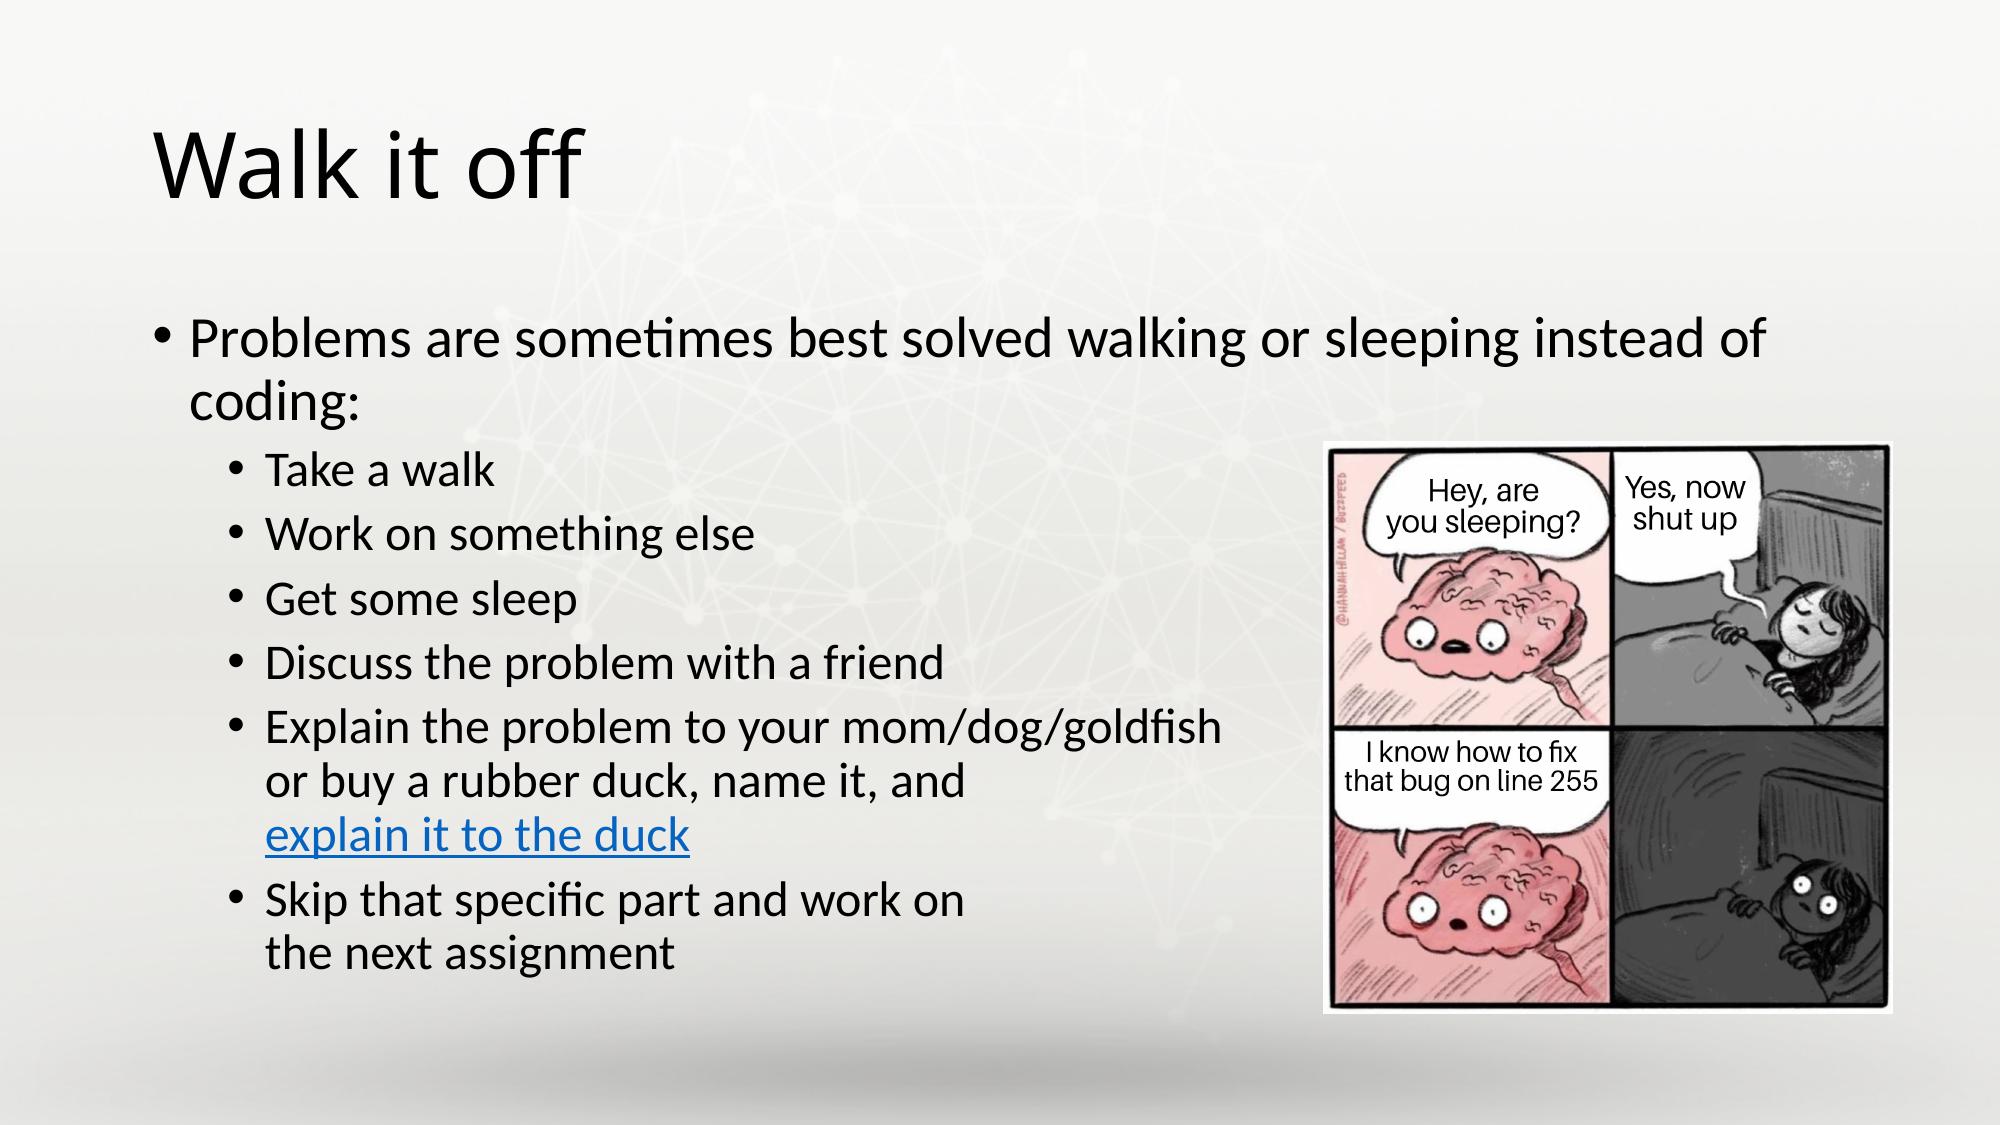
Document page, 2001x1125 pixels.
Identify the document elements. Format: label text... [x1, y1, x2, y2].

list Problems are sometimes best solved walking or sleeping instead of coding: Take a walk Work on something else Get some sleep Discuss the problem with a friend Explain the problem to your mom/dog/goldfish or buy a rubber duck, name it, and explain it to the duck Skip that specific part and work on the next assignment [137, 299, 1863, 1014]
picture [1323, 441, 1893, 1014]
title Walk it off [137, 59, 1863, 278]
